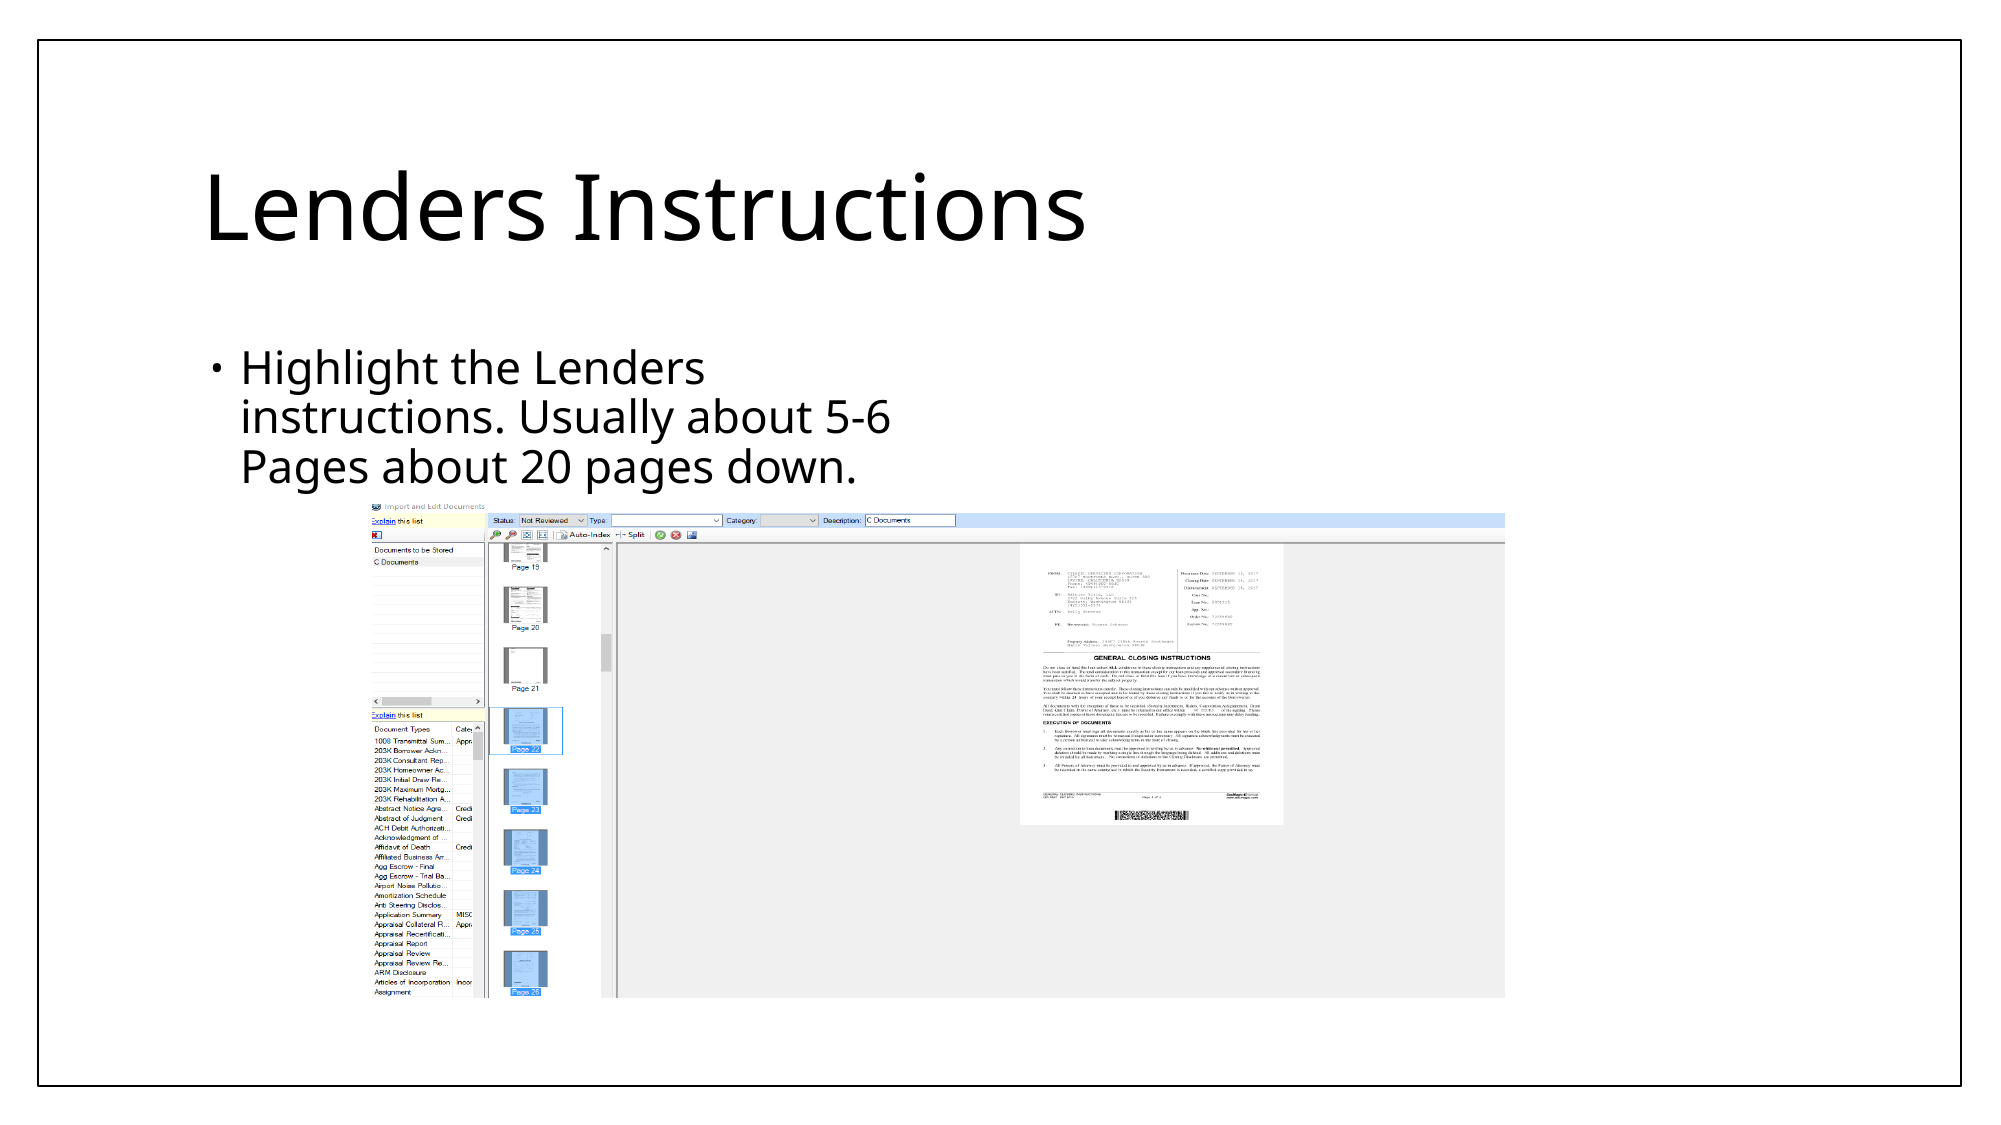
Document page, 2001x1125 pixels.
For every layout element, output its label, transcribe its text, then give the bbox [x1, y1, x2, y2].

list Highlight the Lenders instructions. Usually about 5-6 Pages about 20 pages down. [187, 337, 968, 998]
title Lenders Instructions [187, 99, 1808, 323]
picture [372, 504, 1505, 998]
